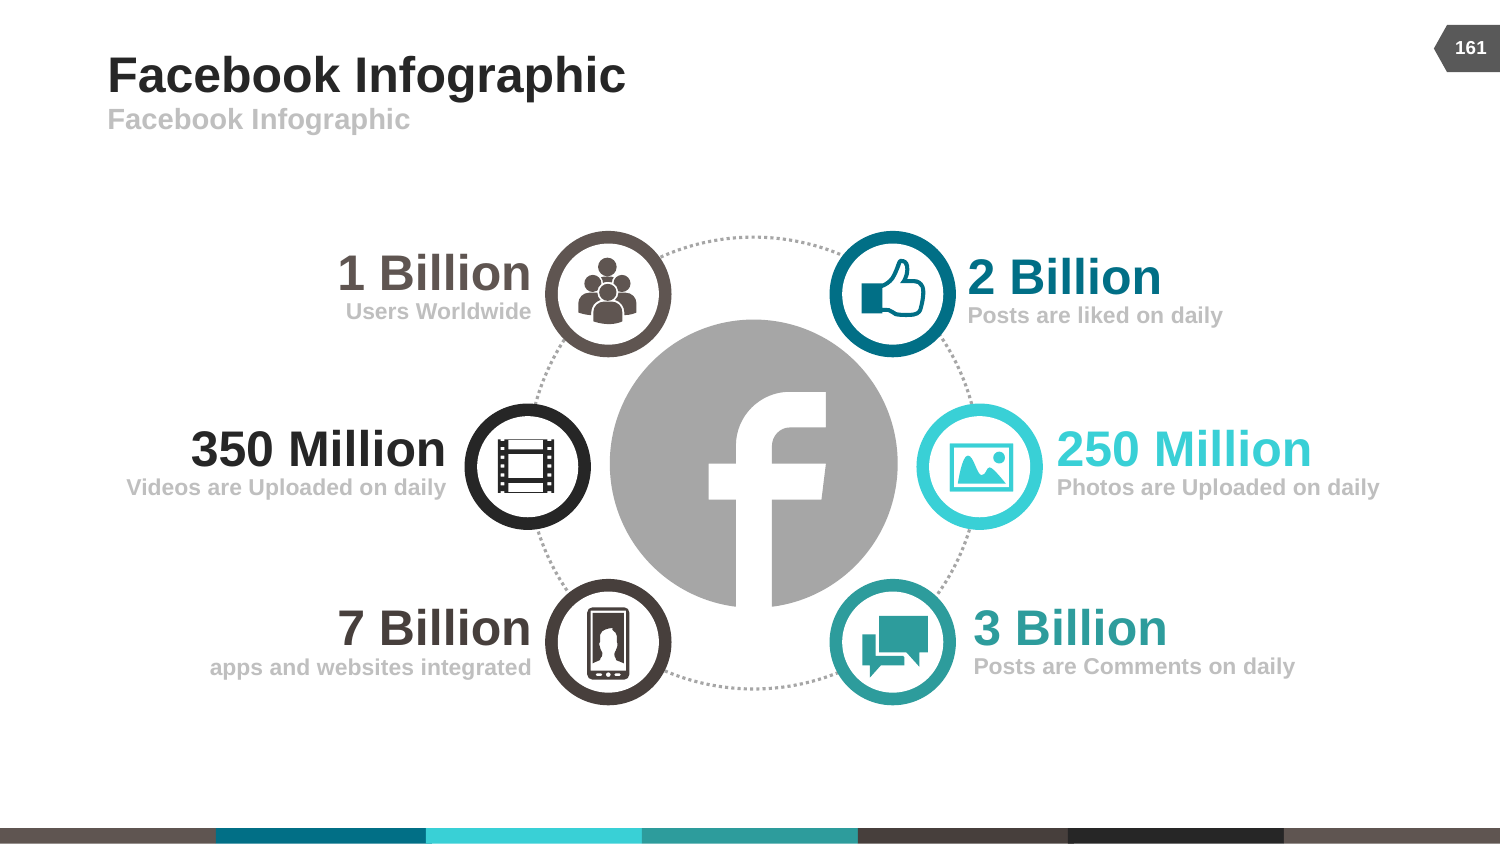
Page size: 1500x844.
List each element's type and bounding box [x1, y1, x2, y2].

slide_number [1439, 24, 1500, 70]
text_box [1056, 416, 1381, 500]
title [107, 43, 1033, 102]
text_box [337, 240, 533, 325]
text_box [973, 595, 1297, 680]
list [107, 101, 783, 135]
text_box [209, 595, 533, 680]
text_box [967, 244, 1224, 329]
text_box [464, 230, 1044, 706]
text_box [125, 416, 447, 500]
